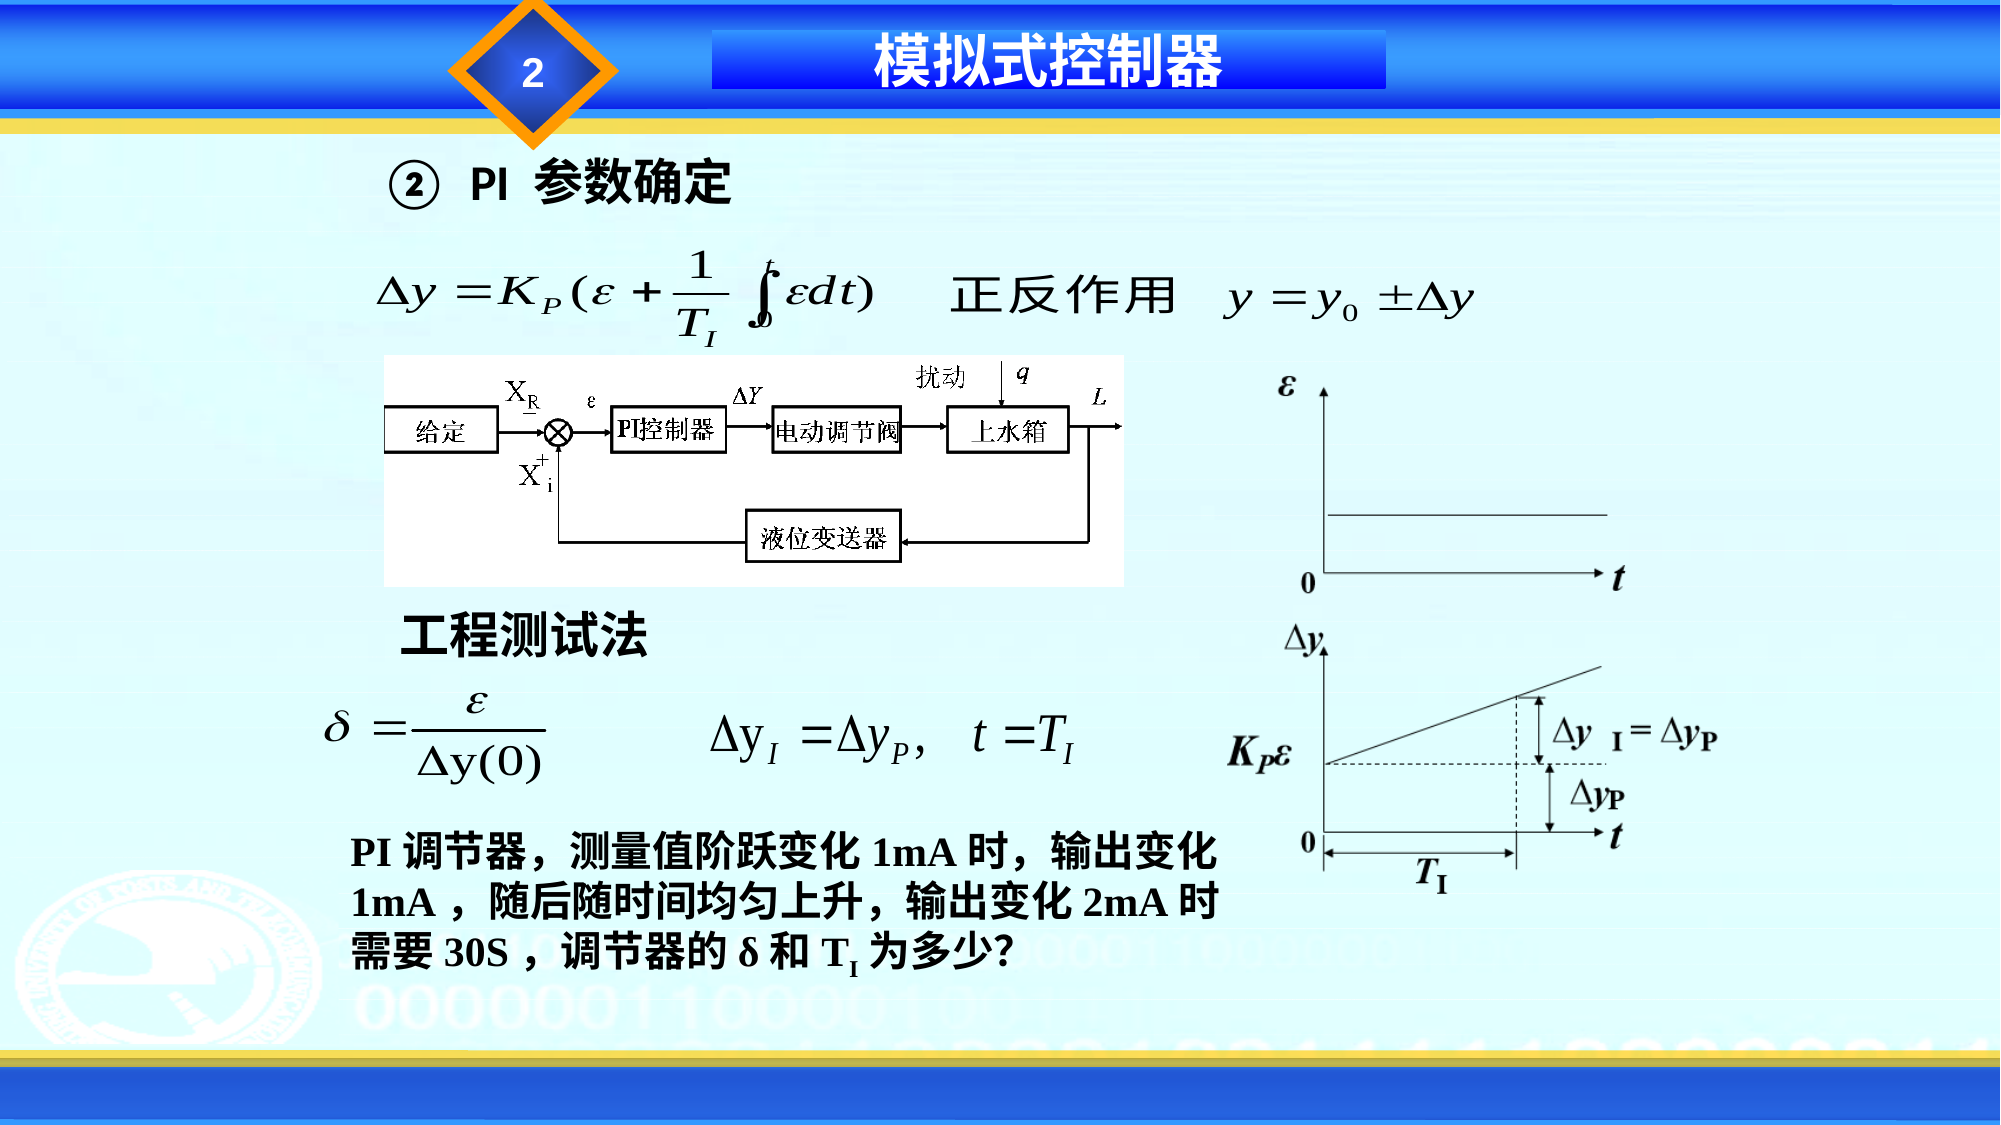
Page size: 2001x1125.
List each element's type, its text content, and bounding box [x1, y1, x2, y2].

picture [0, 5, 526, 109]
text_box ② PI 参数确定 [366, 143, 759, 219]
text_box 2 [456, 0, 611, 142]
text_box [366, 238, 888, 357]
text_box PI调节器，测量值阶跃变化1mA时，输出变化1mA，随后随时间均匀上升，输出变化2mA时需要30S，调节器的δ和TI为多少？ [335, 817, 1260, 990]
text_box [942, 268, 1488, 333]
picture [540, 0, 2001, 116]
text_box 模拟式控制器 [712, 29, 1386, 89]
text_box 工程测试法 [384, 596, 777, 672]
picture [0, 1067, 2000, 1120]
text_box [315, 671, 559, 793]
picture [1227, 355, 1719, 909]
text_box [701, 696, 1085, 774]
picture [384, 355, 1124, 587]
